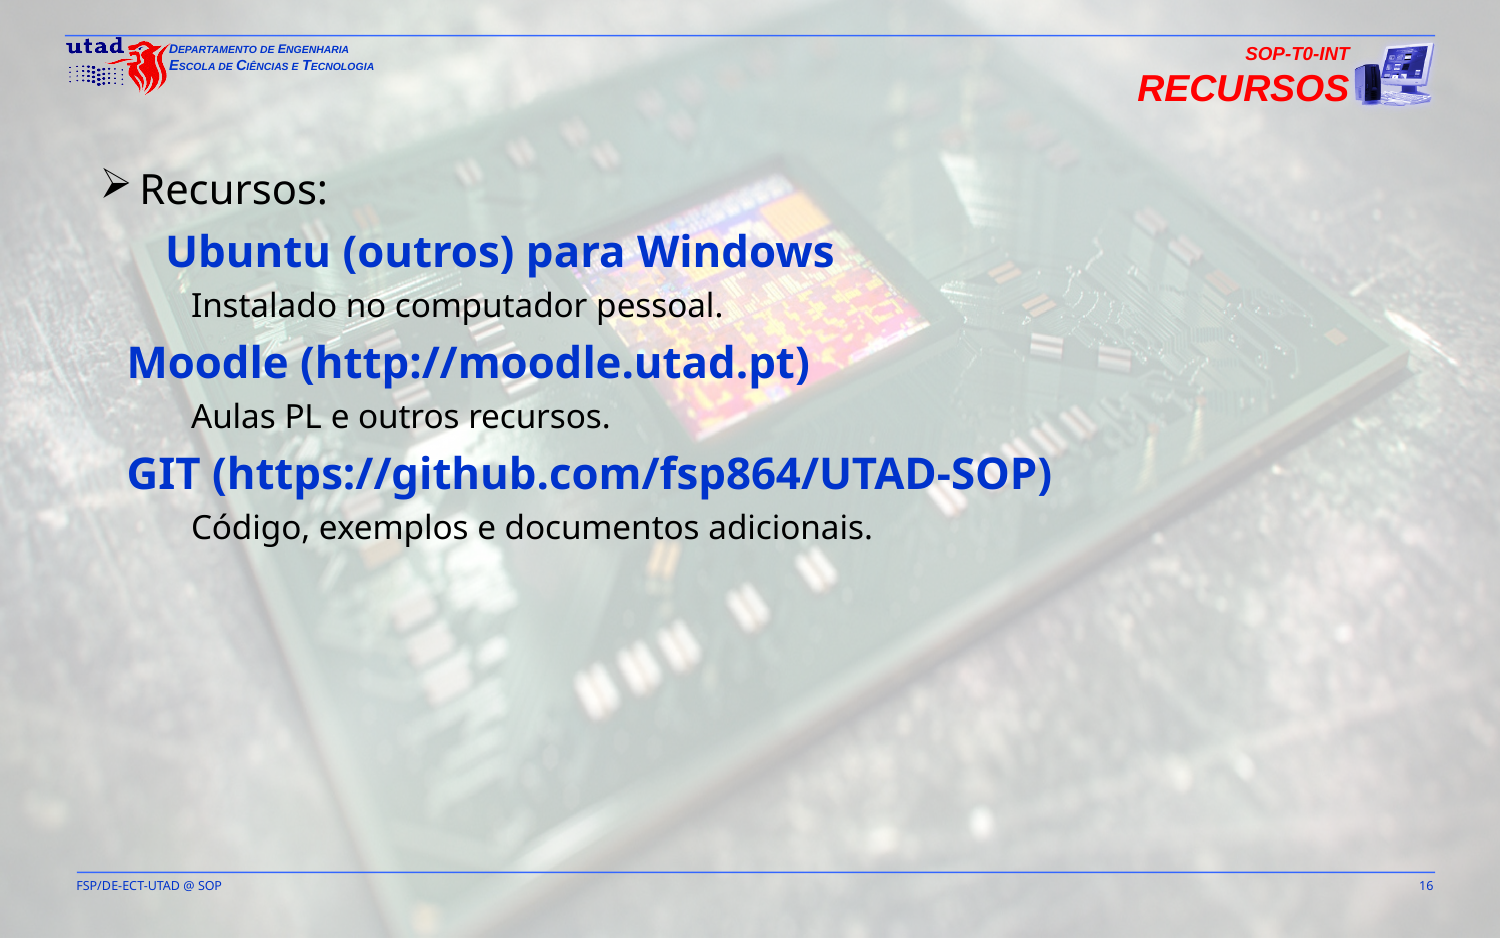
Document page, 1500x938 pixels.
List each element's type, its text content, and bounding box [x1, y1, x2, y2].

text_box Recursos: Ubuntu (outros) para Windows Instalado no computador pessoal. Moodle (http://moodle.utad.pt) Aulas PL e outros recursos. GIT (https://github.com/fsp864/UTAD-SOP) Código, exemplos e documentos adicionais. [88, 147, 1440, 552]
picture [64, 35, 172, 97]
title SOP-T0-INT Recursos [493, 35, 1362, 105]
picture [1346, 33, 1442, 115]
